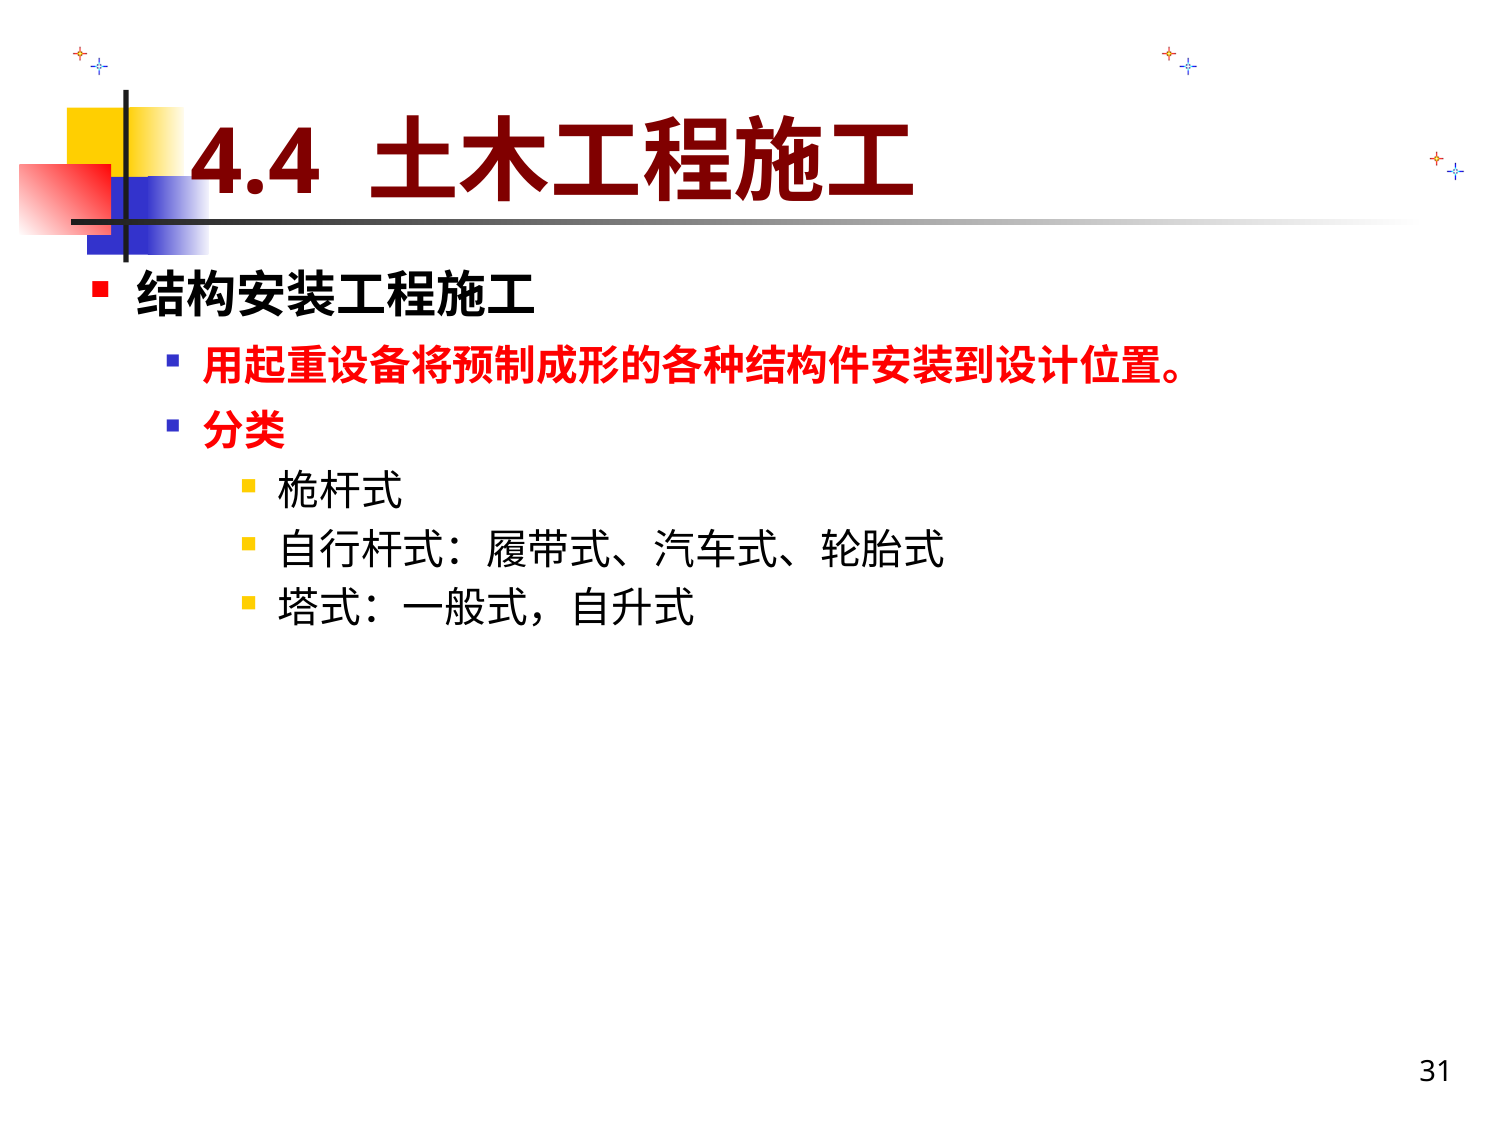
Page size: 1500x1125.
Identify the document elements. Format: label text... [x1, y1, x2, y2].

picture [1460, 147, 1469, 198]
picture [1151, 42, 1202, 90]
slide_number 31 [1154, 1023, 1468, 1100]
title 4.4 土木工程施工 [175, 90, 1460, 220]
picture [62, 42, 113, 93]
list 结构安装工程施工 用起重设备将预制成形的各种结构件安装到设计位置。 分类 桅杆式 自行杆式：履带式、汽车式、轮胎式 塔式：一般式，自升式 [0, 249, 1500, 1000]
